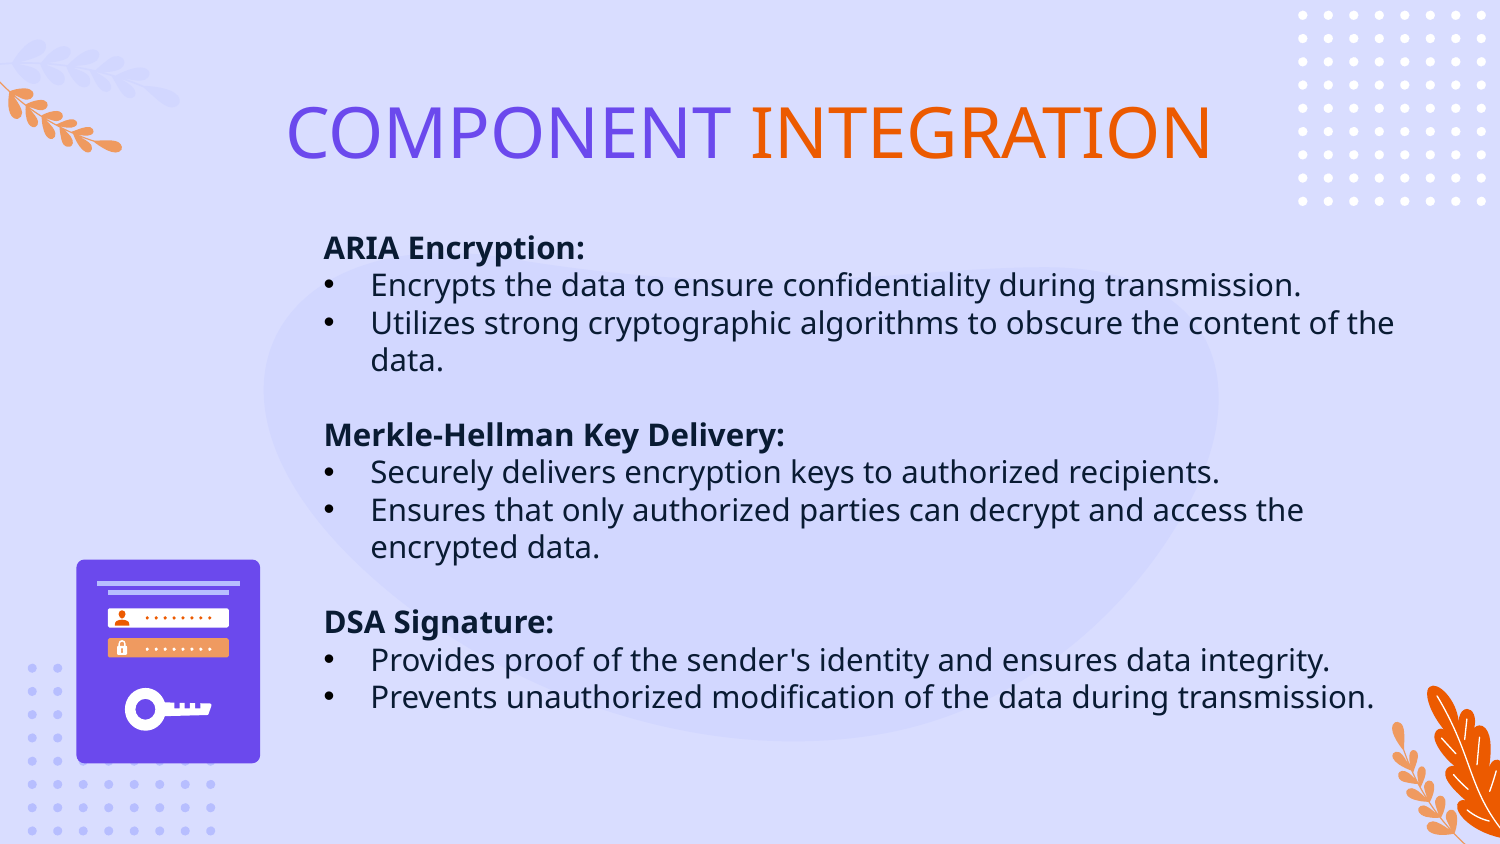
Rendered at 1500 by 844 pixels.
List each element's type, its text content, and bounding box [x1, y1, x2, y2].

text_box ARIA Encryption: Encrypts the data to ensure confidentiality during transmission. Utilizes strong cryptographic algorithms to obscure the content of the data. Merkle-Hellman Key Delivery: Securely delivers encryption keys to authorized recipients. Ensures that only authorized parties can decrypt and access the encrypted data. DSA Signature: Provides proof of the sender's identity and ensures data integrity. Prevents unauthorized modification of the data during transmission. [308, 220, 1436, 760]
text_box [76, 559, 261, 764]
title COMPONENT INTEGRATION [118, 72, 1382, 167]
